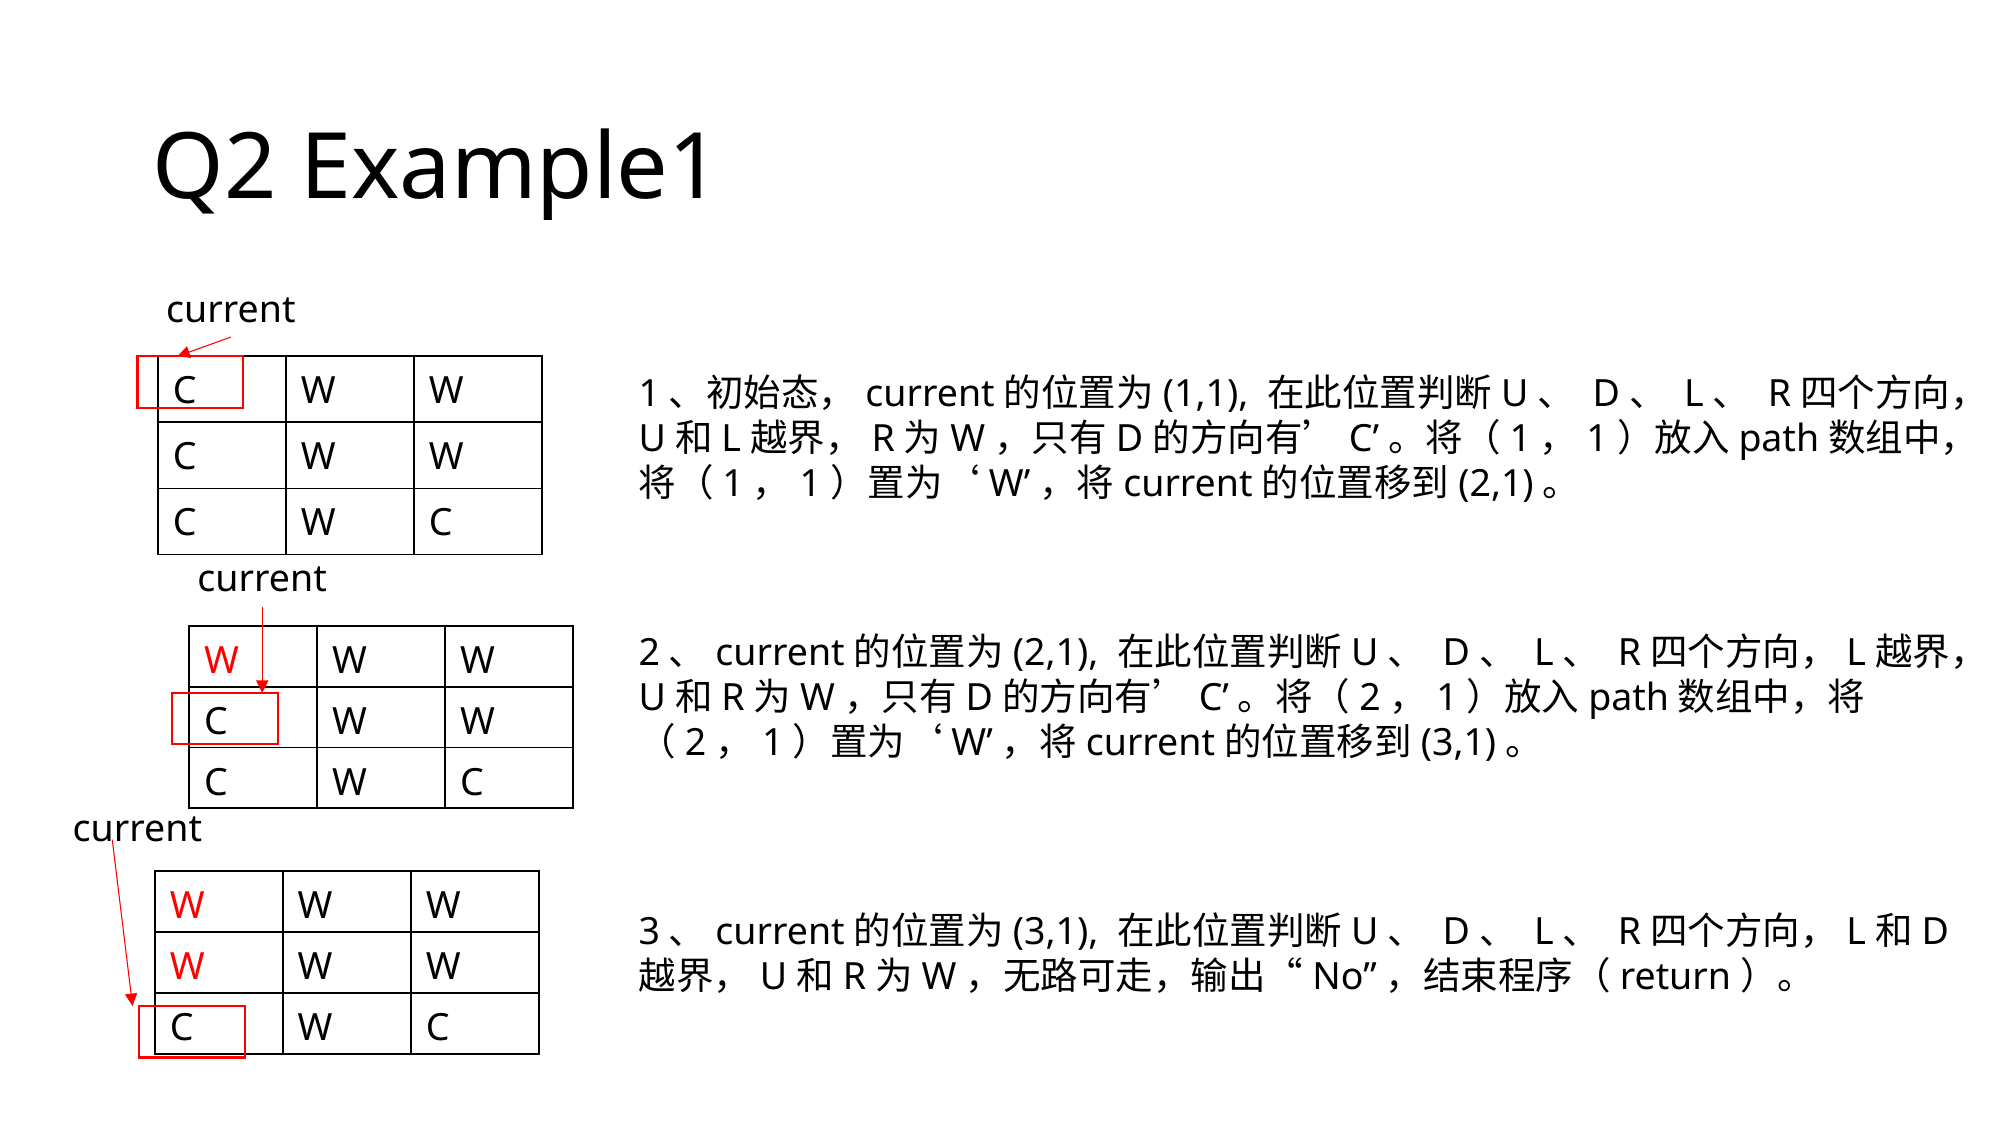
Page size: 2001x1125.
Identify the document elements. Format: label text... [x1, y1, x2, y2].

text_box [138, 1005, 246, 1059]
table_cell C [159, 489, 285, 554]
table_header C [159, 357, 285, 421]
table_cell C [156, 994, 282, 1053]
table_cell C [412, 994, 538, 1053]
table_cell W [318, 688, 444, 747]
table_header W [412, 872, 538, 931]
table_header W [318, 627, 444, 686]
text_box [171, 692, 279, 745]
table_header W [446, 627, 572, 686]
table_cell C [415, 489, 541, 554]
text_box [177, 337, 231, 357]
table_cell C [190, 748, 316, 807]
table_cell W [284, 933, 410, 992]
table_cell W [446, 688, 572, 747]
title Q2 Example1 [137, 59, 1863, 278]
table_cell W [412, 933, 538, 992]
text_box 3、current的位置为(3,1), 在此位置判断U、 D、 L、 R四个方向，L和D越界，U和R为W，无路可走，输出“No”，结束程序（return）。 [623, 899, 1966, 1004]
table_cell W [287, 423, 413, 488]
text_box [112, 839, 133, 1006]
table_cell W [284, 994, 410, 1053]
table_header W [415, 357, 541, 421]
text_box 1、初始态，current的位置为(1,1), 在此位置判断U、 D、 L、 R四个方向，U和L越界，R为W，只有D的方向有’C’。将（1，1）放入path数组中，将（1，1）置为‘W’，将current的位置移到(2,1)。 [623, 361, 1966, 556]
text_box 2、current的位置为(2,1), 在此位置判断U、 D、 L、 R四个方向，L越界，U和R为W，只有D的方向有’C’。将（2，1）放入path数组中，将（2，1）置为‘W’，将current的位置移到(3,1)。 [623, 620, 1966, 815]
table_header W [284, 872, 410, 931]
table_cell C [159, 423, 285, 488]
table_header W [156, 872, 282, 931]
table_header W [263, 627, 316, 686]
text_box current [182, 546, 342, 607]
text_box [136, 355, 244, 409]
table_header W [287, 357, 413, 421]
table_cell W [156, 933, 282, 992]
table_cell C [446, 748, 572, 807]
text_box current [57, 796, 217, 857]
table_cell C [190, 688, 316, 747]
table_header W [190, 627, 262, 686]
table_cell W [318, 748, 444, 807]
table_cell W [415, 423, 541, 488]
text_box current [151, 277, 311, 337]
table_cell W [287, 489, 413, 554]
